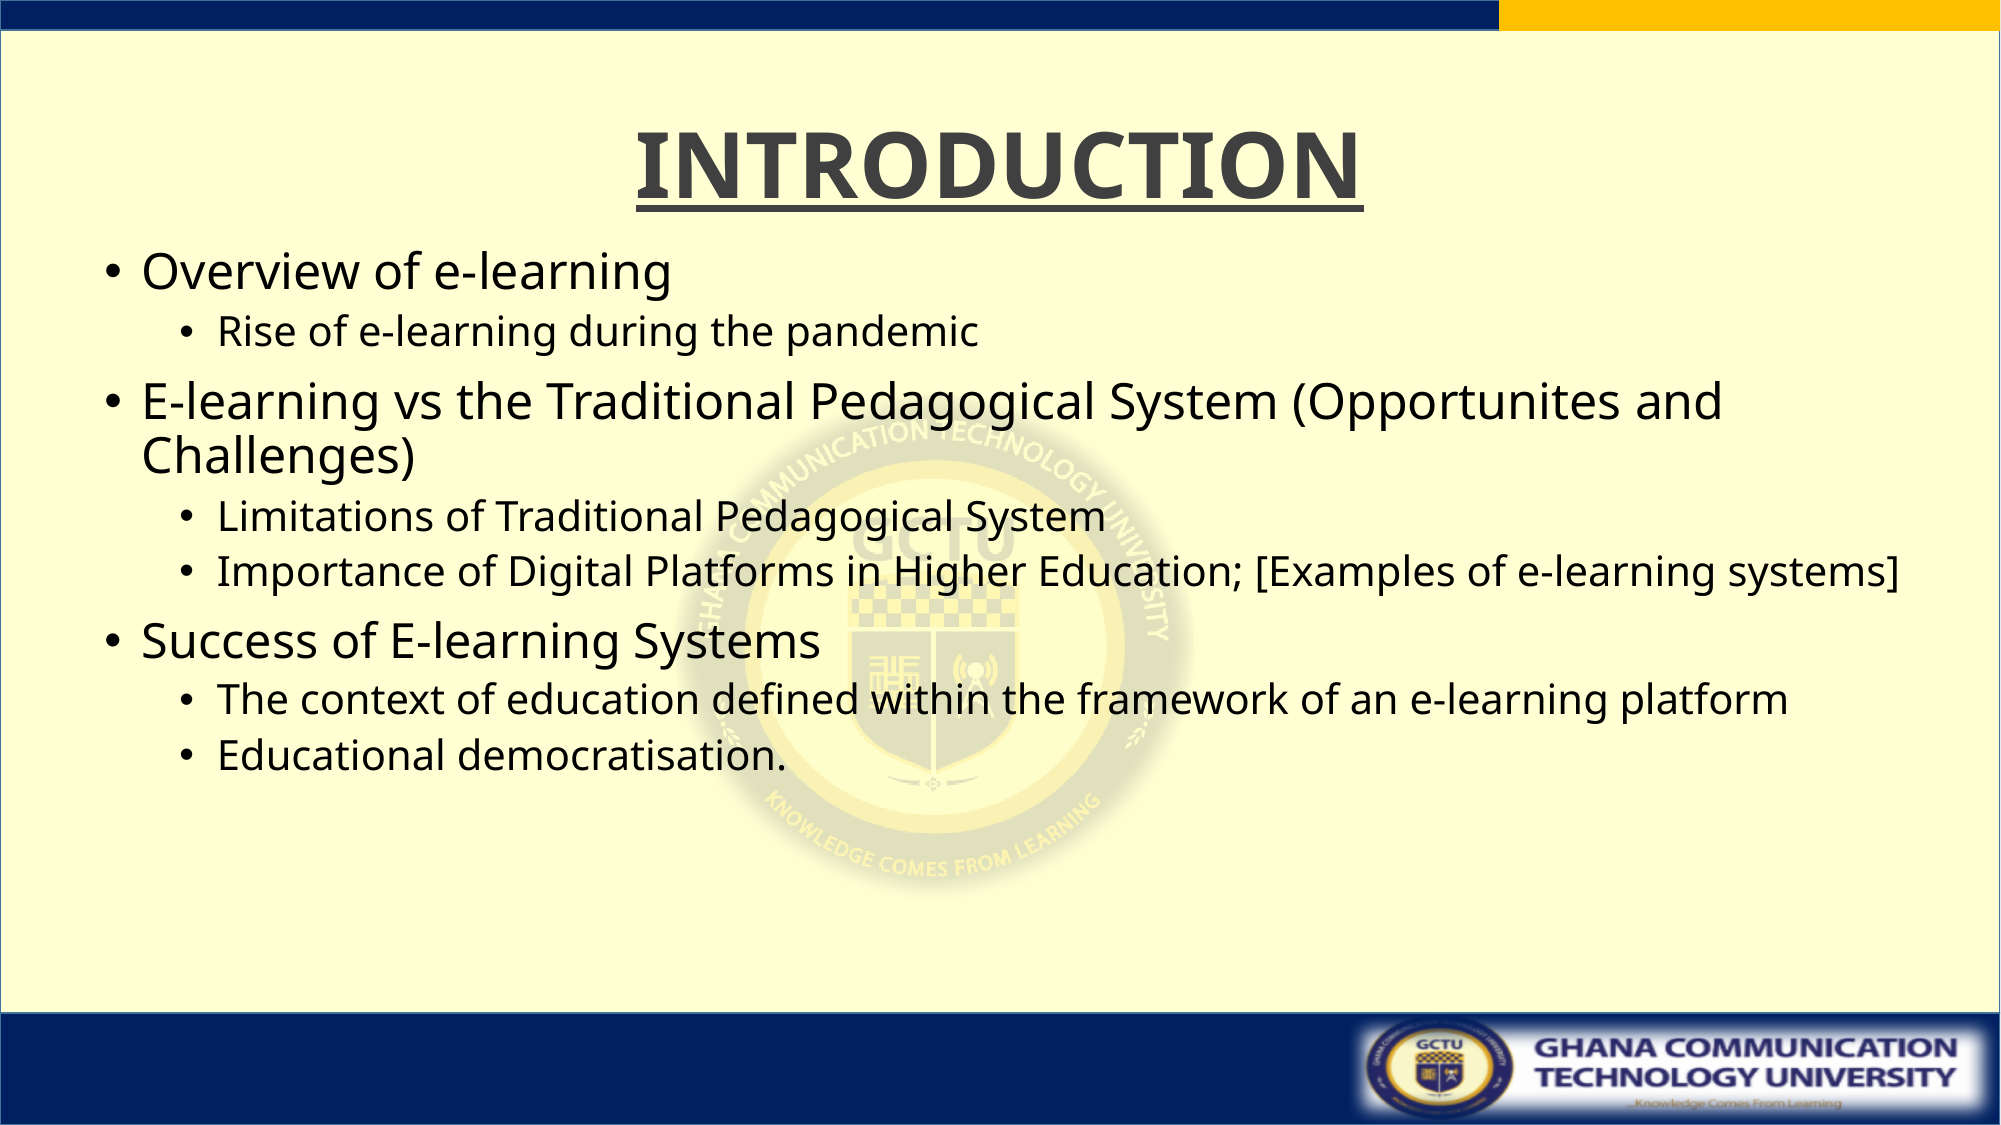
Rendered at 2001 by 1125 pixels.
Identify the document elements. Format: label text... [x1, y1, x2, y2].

picture [1366, 1033, 1981, 1106]
title INTRODUCTION [137, 59, 1863, 238]
list Overview of e-learning Rise of e-learning during the pandemic E-learning vs the Traditional Pedagogical System (Opportunites and Challenges) Limitations of Traditional Pedagogical System Importance of Digital Platforms in Higher Education; [Examples of e-learning systems] Success of E-learning Systems The context of education defined within the framework of an e-learning platform Educational democratisation. [89, 238, 1926, 975]
